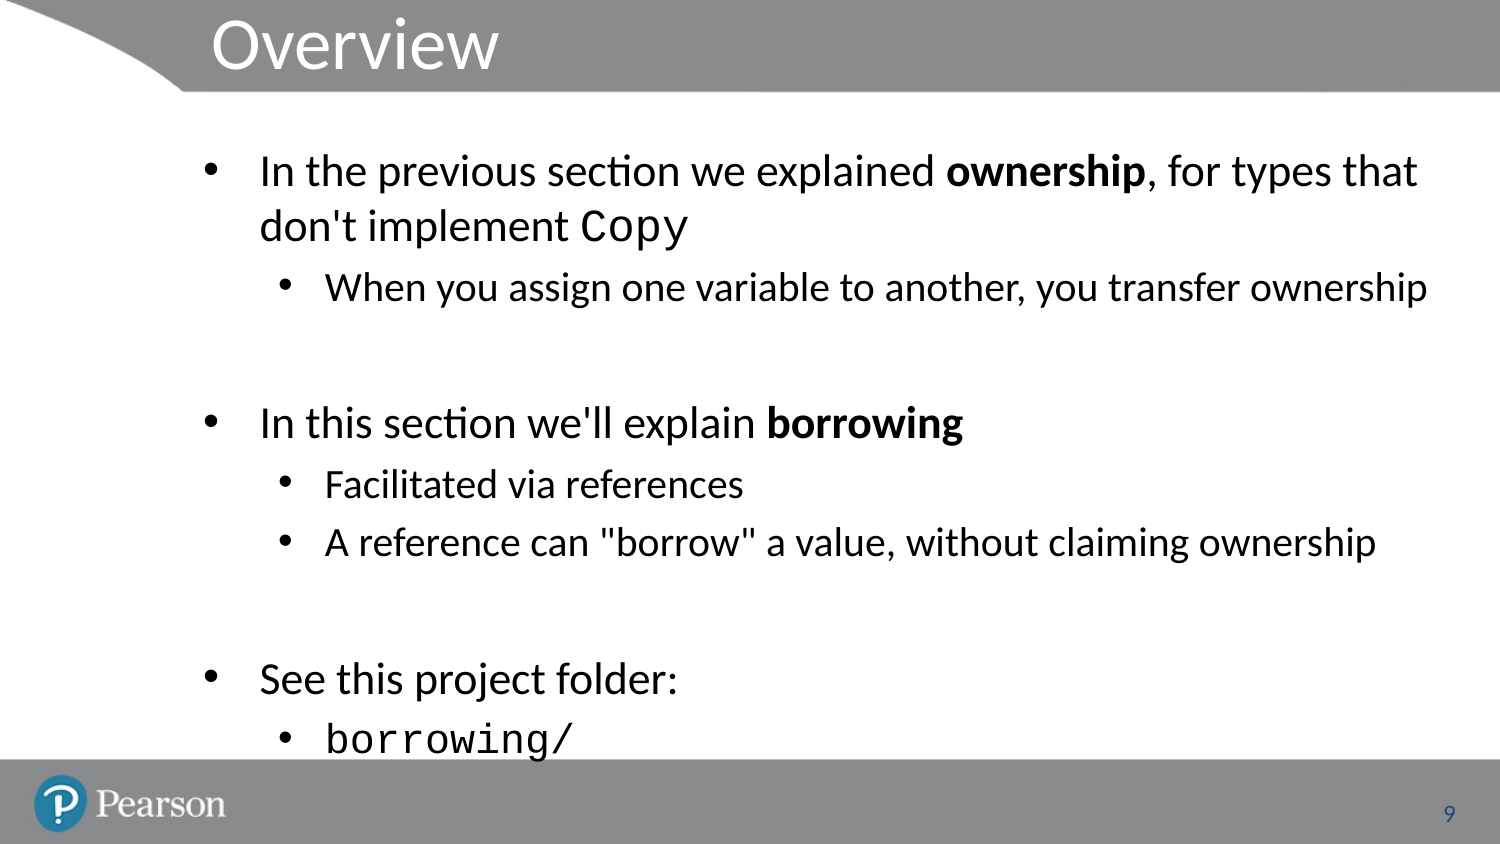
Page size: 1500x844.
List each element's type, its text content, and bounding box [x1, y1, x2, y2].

picture [0, 0, 1500, 844]
list In the previous section we explained ownership, for types that don't implement Copy When you assign one variable to another, you transfer ownership In this section we'll explain borrowing Facilitated via references A reference can "borrow" a value, without claiming ownership See this project folder: borrowing/ [188, 133, 1460, 716]
title Overview [187, 0, 1426, 79]
text_box 9 [1406, 759, 1493, 835]
